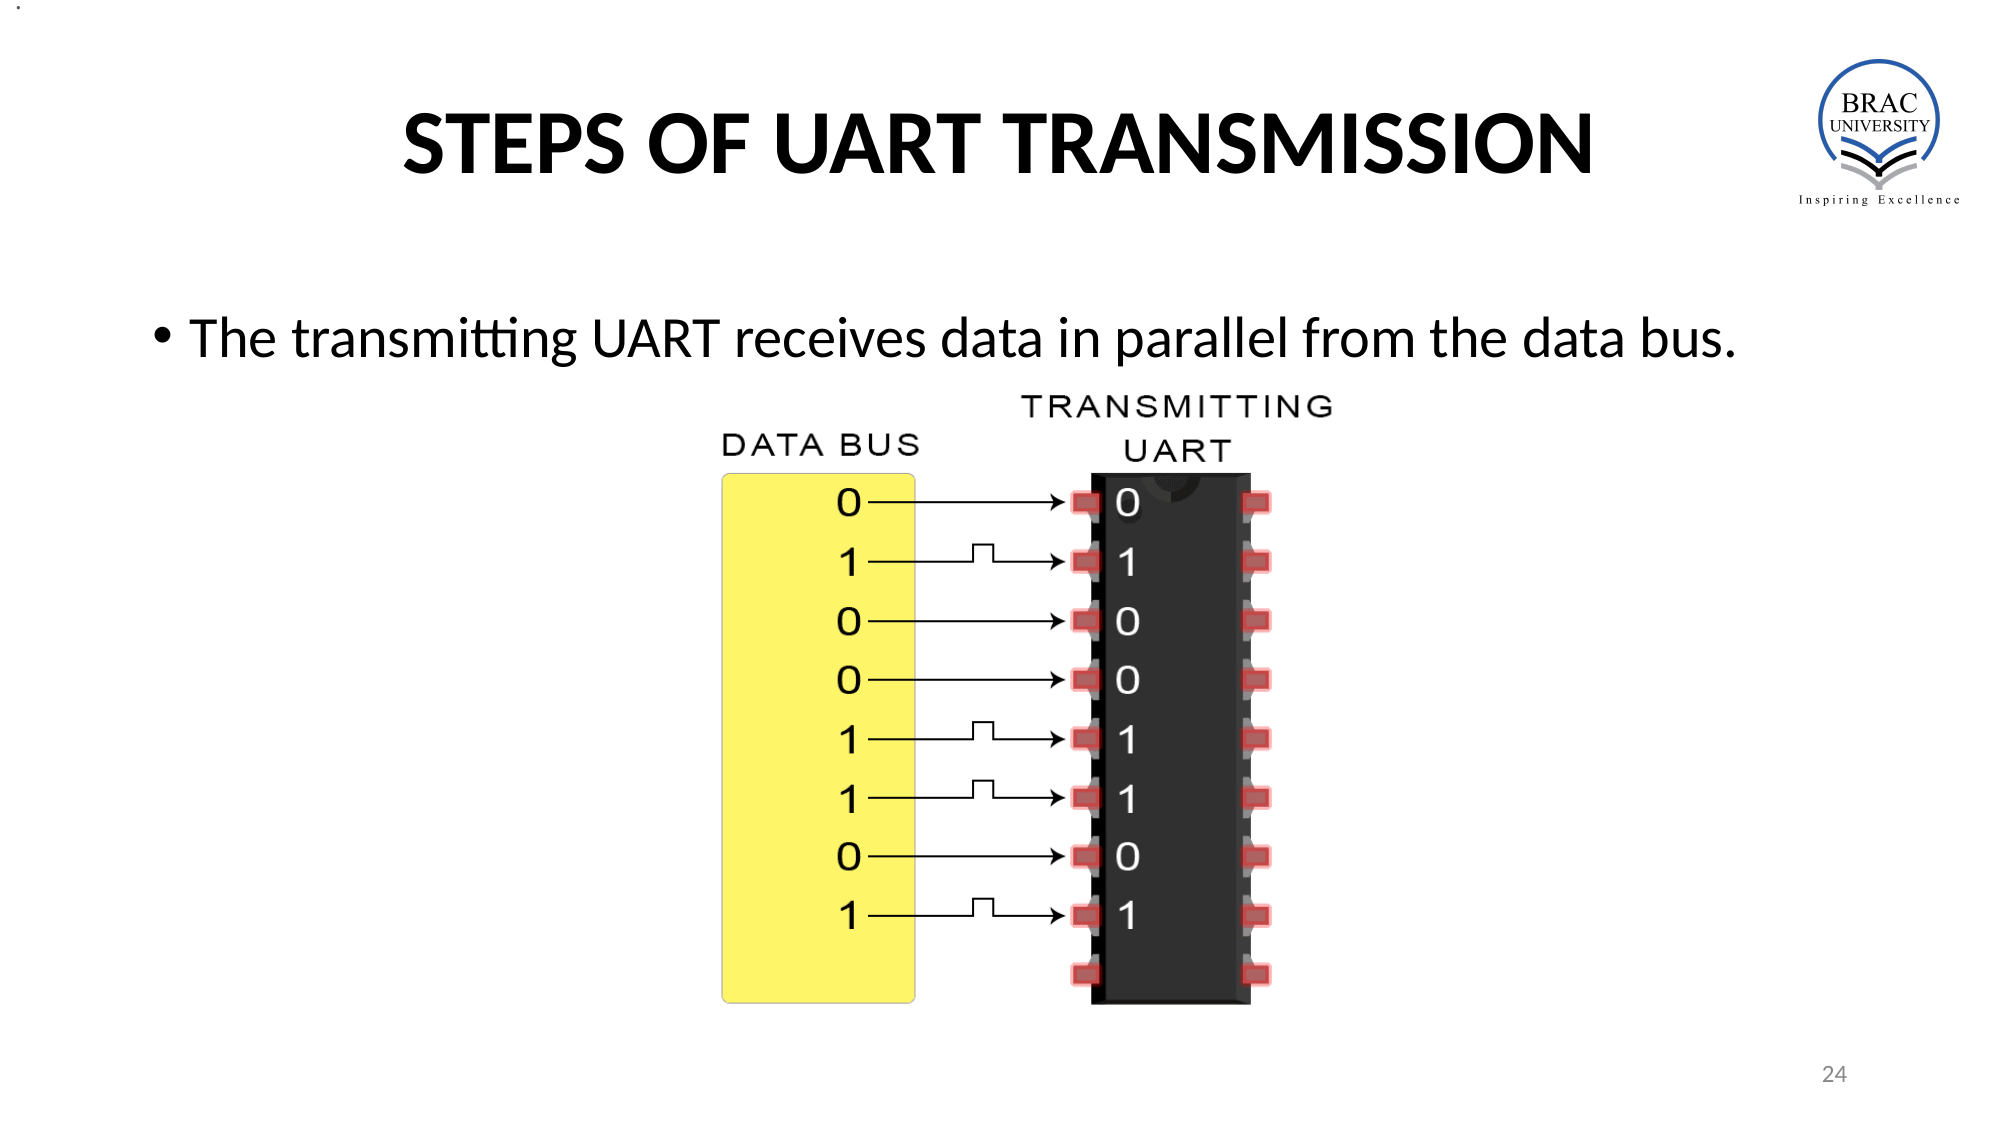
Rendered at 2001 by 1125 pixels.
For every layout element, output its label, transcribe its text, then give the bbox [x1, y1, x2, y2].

title STEPS OF UART TRANSMISSION [137, 59, 1863, 228]
list The transmitting UART receives data in parallel from the data bus. [137, 299, 1863, 1014]
text_box . [0, 0, 44, 23]
picture [1863, 59, 1959, 206]
slide_number ‹#› [1412, 1042, 1863, 1103]
picture [668, 368, 1363, 1043]
